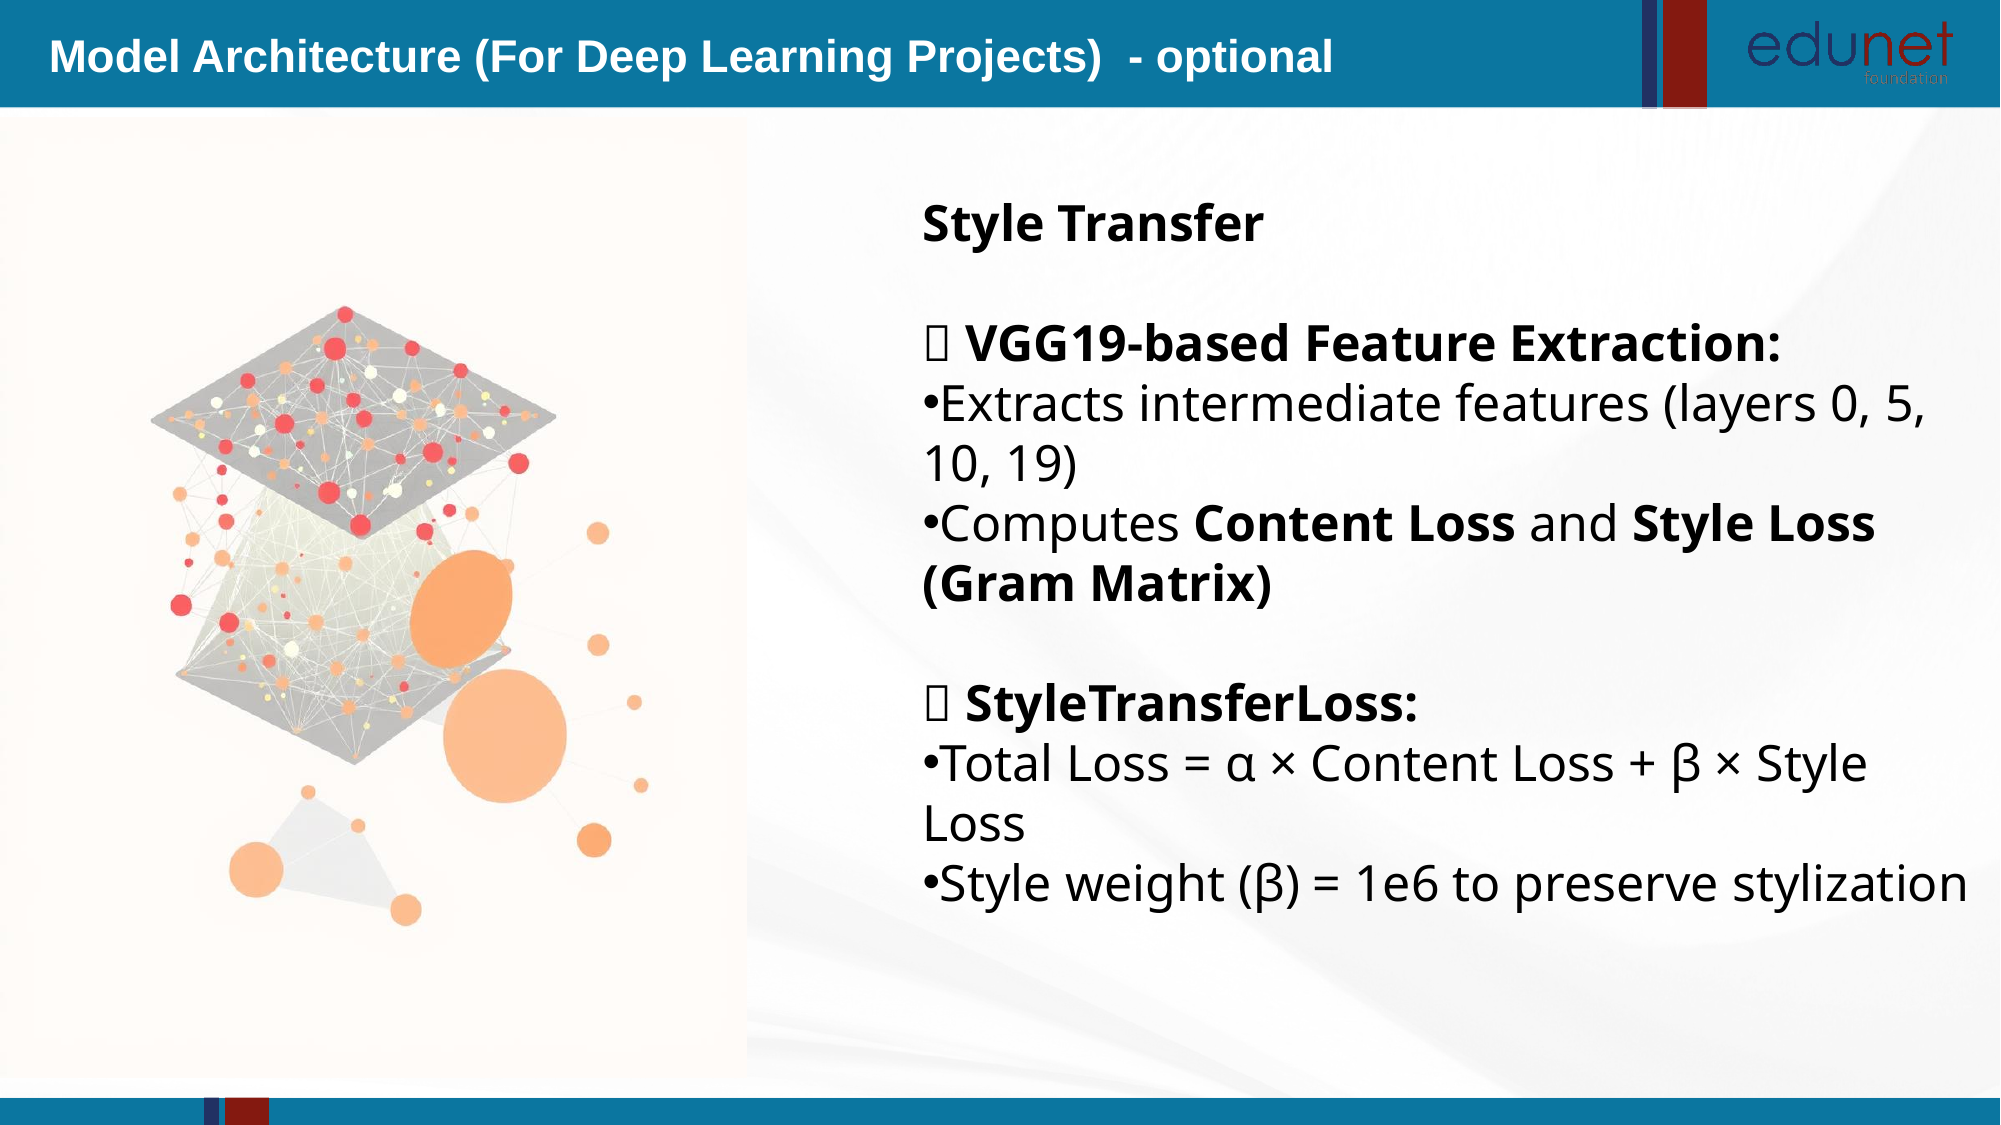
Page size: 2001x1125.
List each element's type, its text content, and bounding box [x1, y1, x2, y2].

text_box Model Architecture (For Deep Learning Projects) - optional [34, 18, 1966, 84]
text_box Style Transfer 🧠 VGG19-based Feature Extraction: Extracts intermediate features (layers 0, 5, 10, 19) Computes Content Loss and Style Loss (Gram Matrix) 🎨 StyleTransferLoss: Total Loss = α × Content Loss + β × Style Loss Style weight (β) = 1e6 to preserve stylization [907, 183, 2000, 964]
picture [0, 117, 747, 1078]
